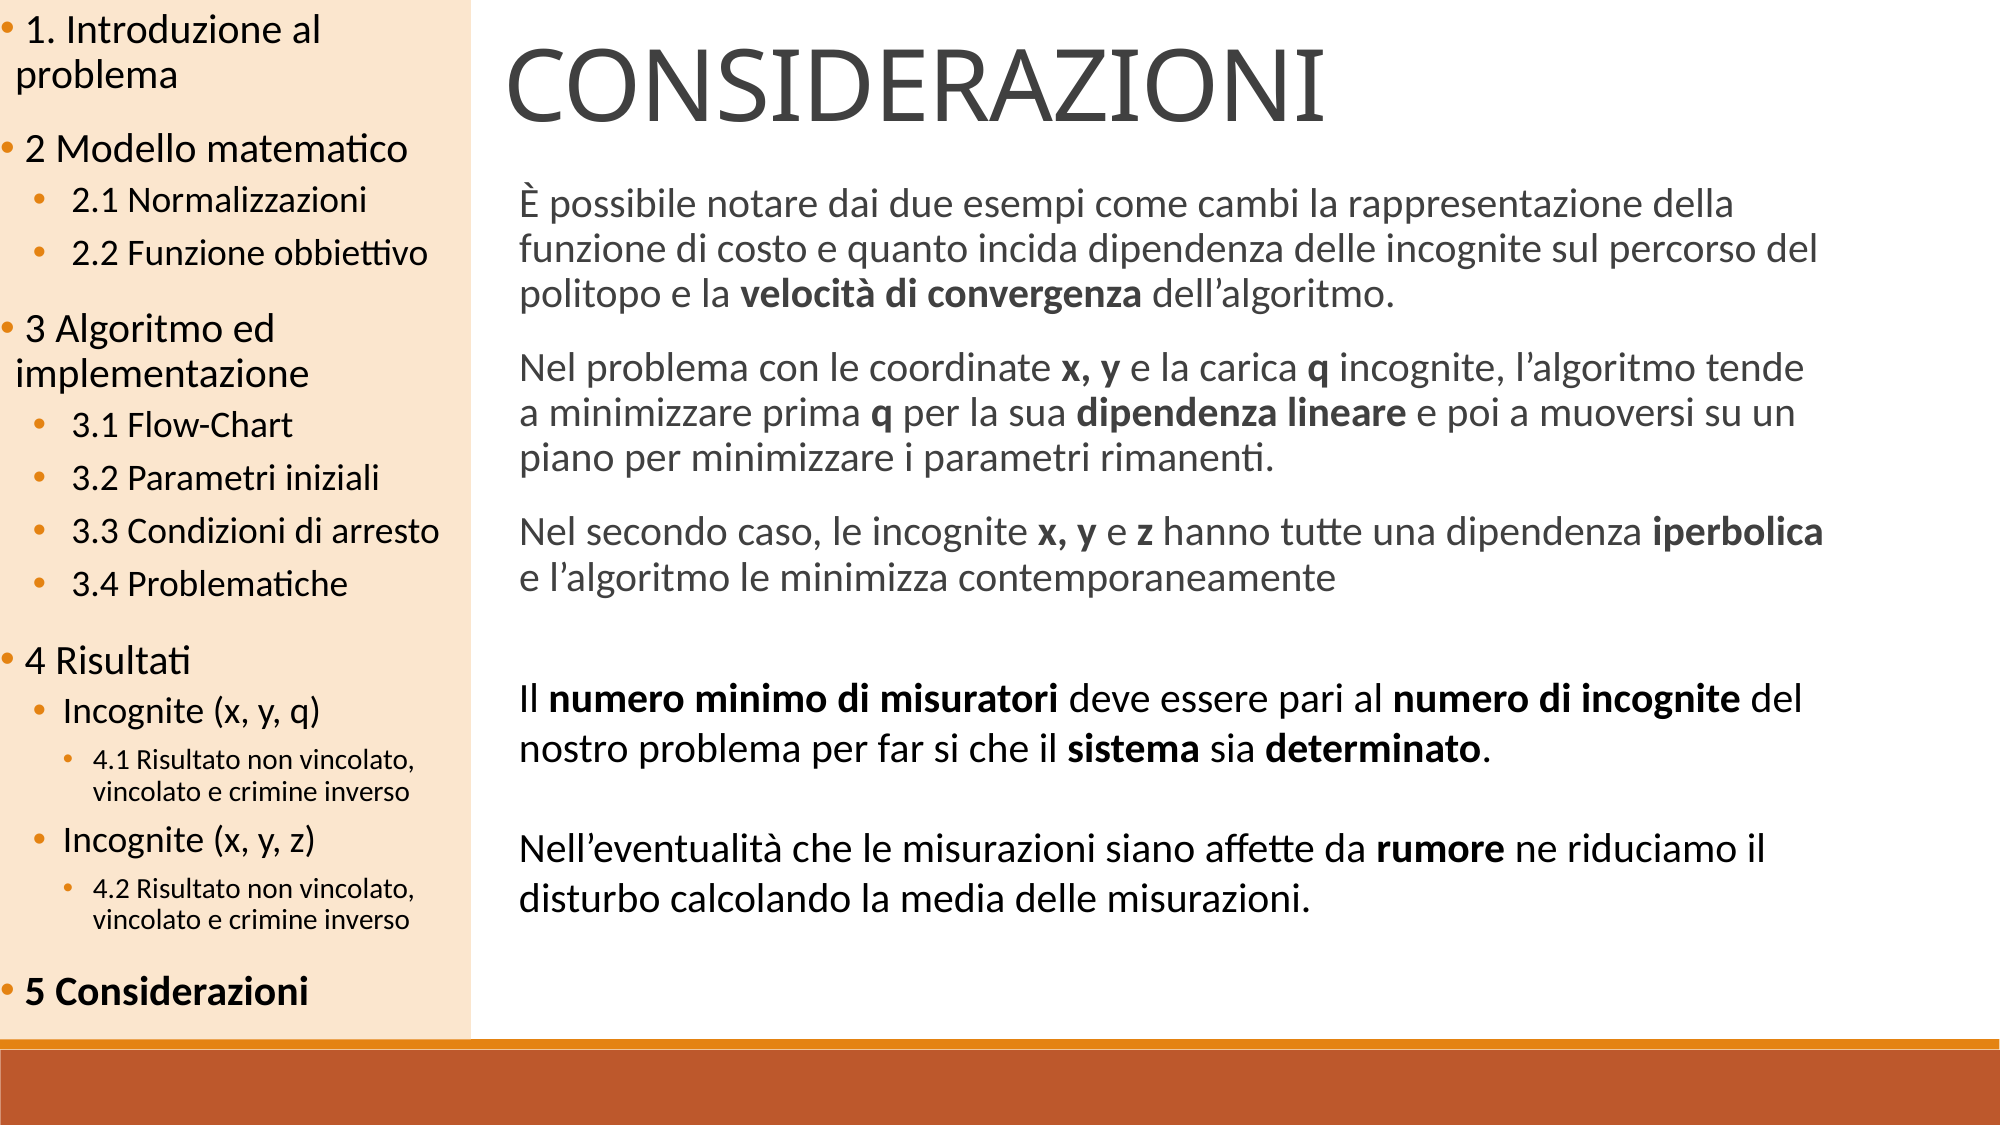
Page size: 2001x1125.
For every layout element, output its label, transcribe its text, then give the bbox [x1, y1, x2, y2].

text_box 1. Introduzione al problema 2 Modello matematico 2.1 Normalizzazioni 2.2 Funzione obbiettivo 3 Algoritmo ed implementazione 3.1 Flow-Chart 3.2 Parametri iniziali 3.3 Condizioni di arresto 3.4 Problematiche 4 Risultati Incognite (x, y, q) 4.1 Risultato non vincolato, vincolato e crimine inverso Incognite (x, y, z) 4.2 Risultato non vincolato, vincolato e crimine inverso 5 Considerazioni [0, 0, 471, 1040]
list È possibile notare dai due esempi come cambi la rappresentazione della funzione di costo e quanto incida dipendenza delle incognite sul percorso del politopo e la velocità di convergenza dell’algoritmo. Nel problema con le coordinate x, y e la carica q incognite, l’algoritmo tende a minimizzare prima q per la sua dipendenza lineare e poi a muoversi su un piano per minimizzare i parametri rimanenti. Nel secondo caso, le incognite x, y e z hanno tutte una dipendenza iperbolica e l’algoritmo le minimizza contemporaneamente [504, 173, 1830, 640]
title CONSIDERAZIONI [488, 22, 1892, 149]
text_box Il numero minimo di misuratori deve essere pari al numero di incognite del nostro problema per far si che il sistema sia determinato. Nell’eventualità che le misurazioni siano affette da rumore ne riduciamo il disturbo calcolando la media delle misurazioni. [504, 663, 1826, 928]
